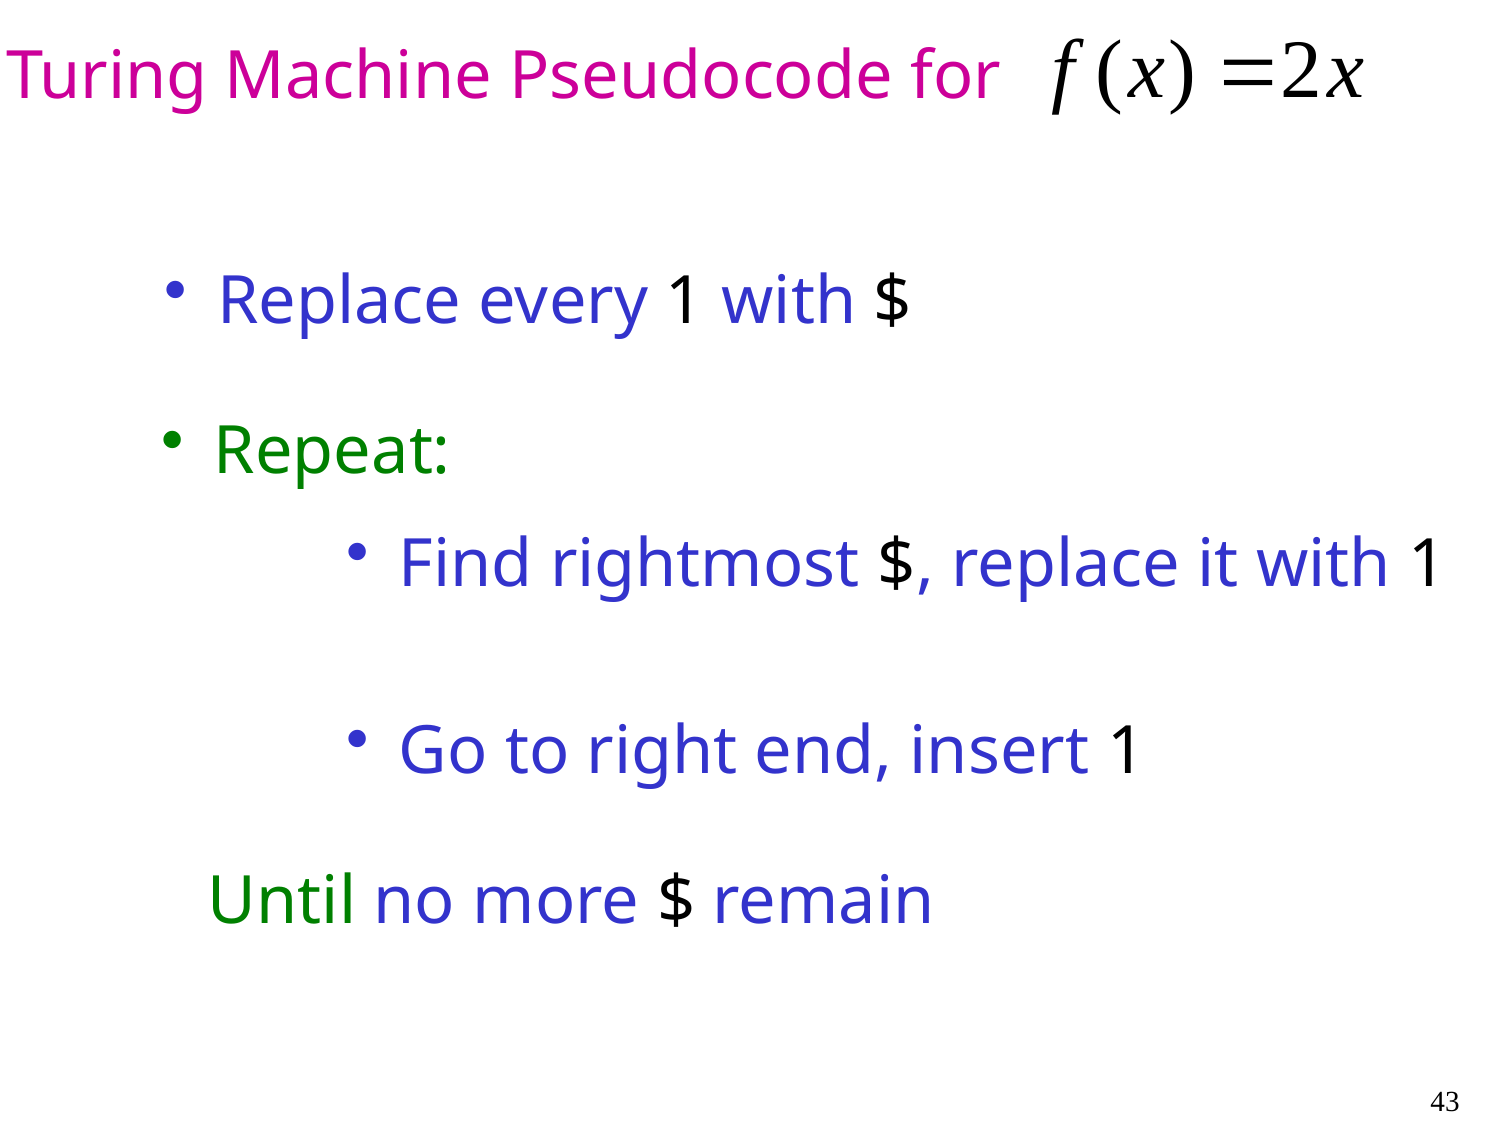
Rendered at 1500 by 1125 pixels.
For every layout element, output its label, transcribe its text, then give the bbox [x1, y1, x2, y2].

text_box Until no more $ remain [193, 849, 950, 945]
text_box Repeat: [146, 399, 466, 495]
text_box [1033, 33, 1367, 121]
slide_number 43 [1162, 1074, 1476, 1125]
text_box Find rightmost $, replace it with 1 Go to right end, insert 1 [331, 512, 1462, 794]
text_box Replace every 1 with $ [149, 249, 927, 345]
text_box Turing Machine Pseudocode for [0, 24, 1035, 120]
